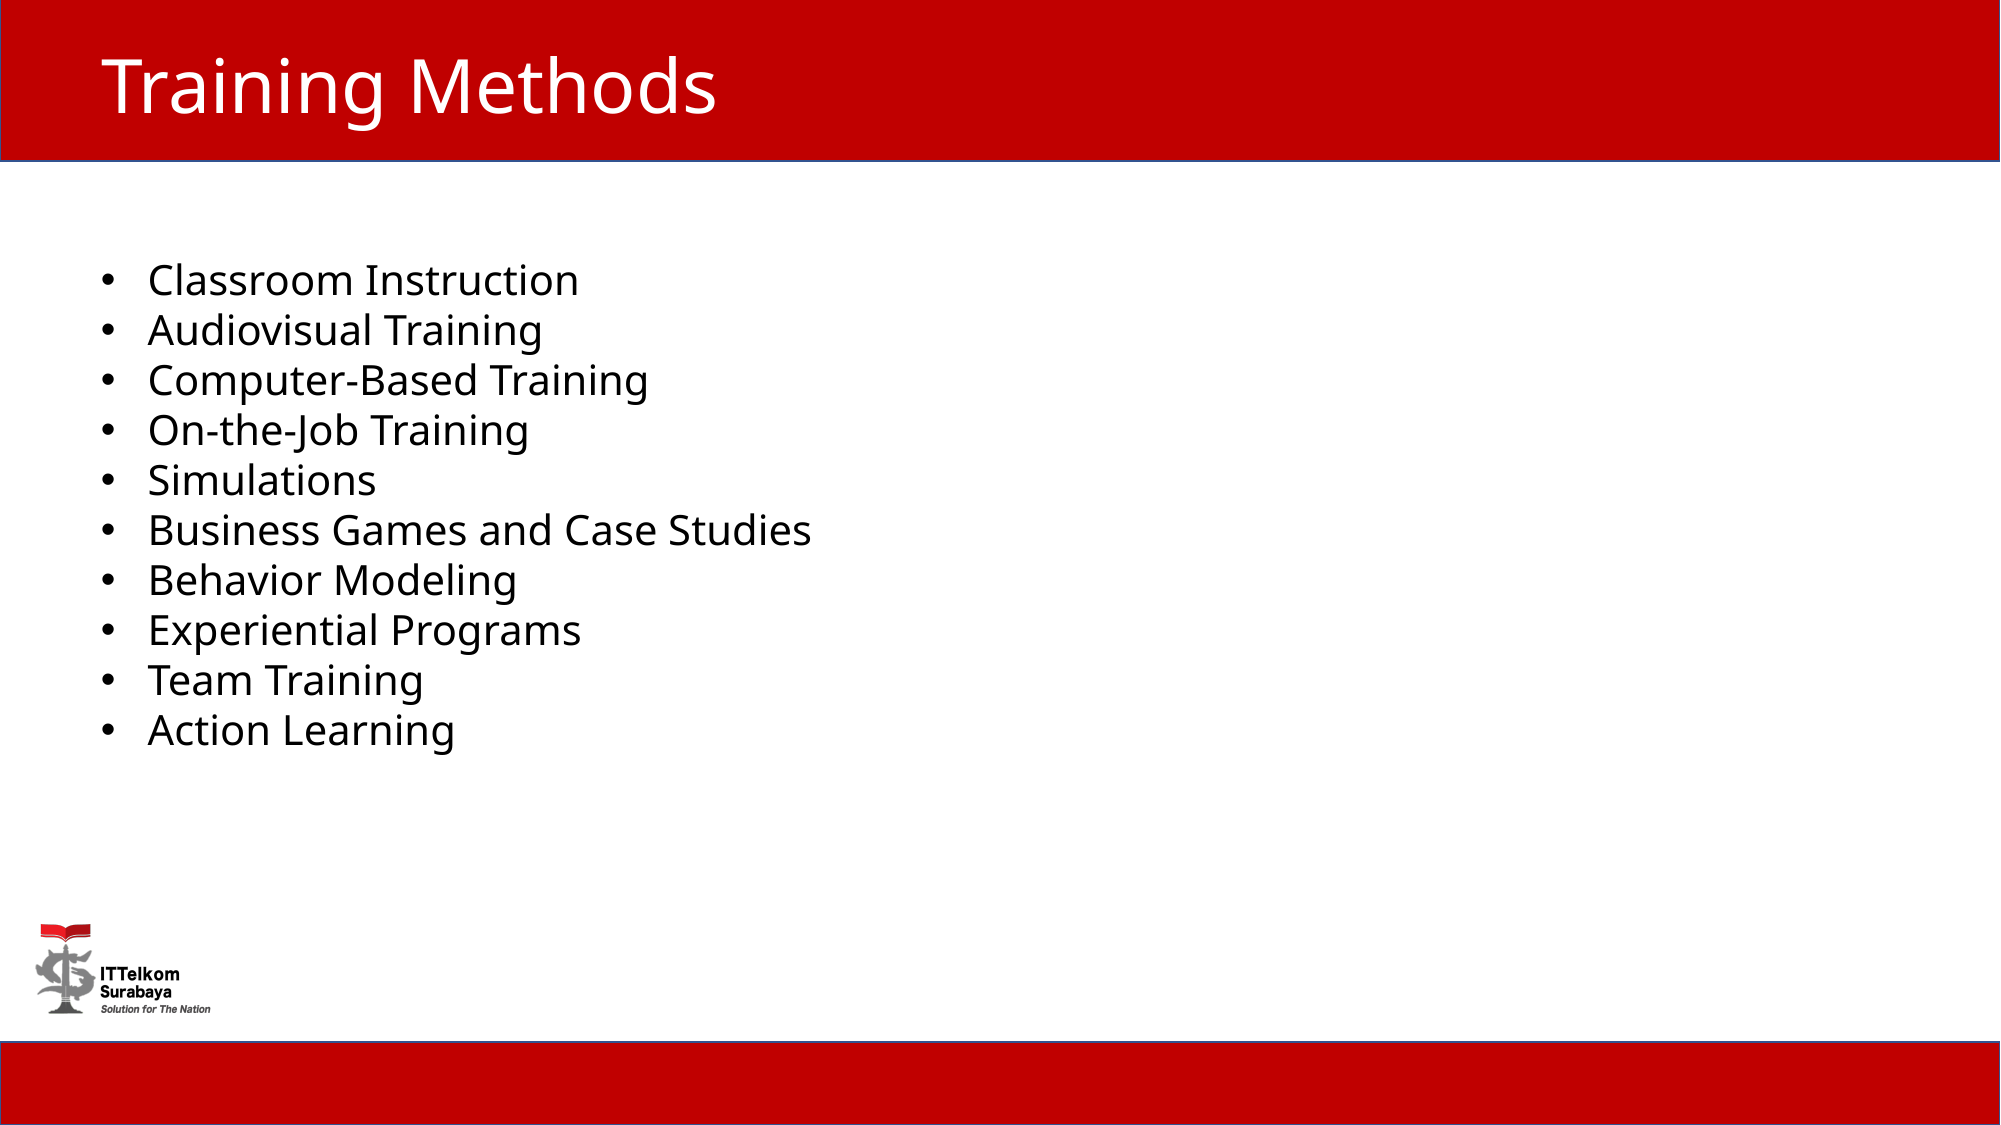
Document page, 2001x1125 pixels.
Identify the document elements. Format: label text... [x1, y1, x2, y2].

text_box [0, 0, 2000, 162]
picture [34, 922, 211, 1016]
text_box Classroom Instruction Audiovisual Training Computer-Based Training On-the-Job Training Simulations Business Games and Case Studies Behavior Modeling Experiential Programs Team Training Action Learning [86, 246, 1908, 762]
text_box [0, 1041, 2000, 1125]
title Training Methods [86, 29, 1750, 138]
